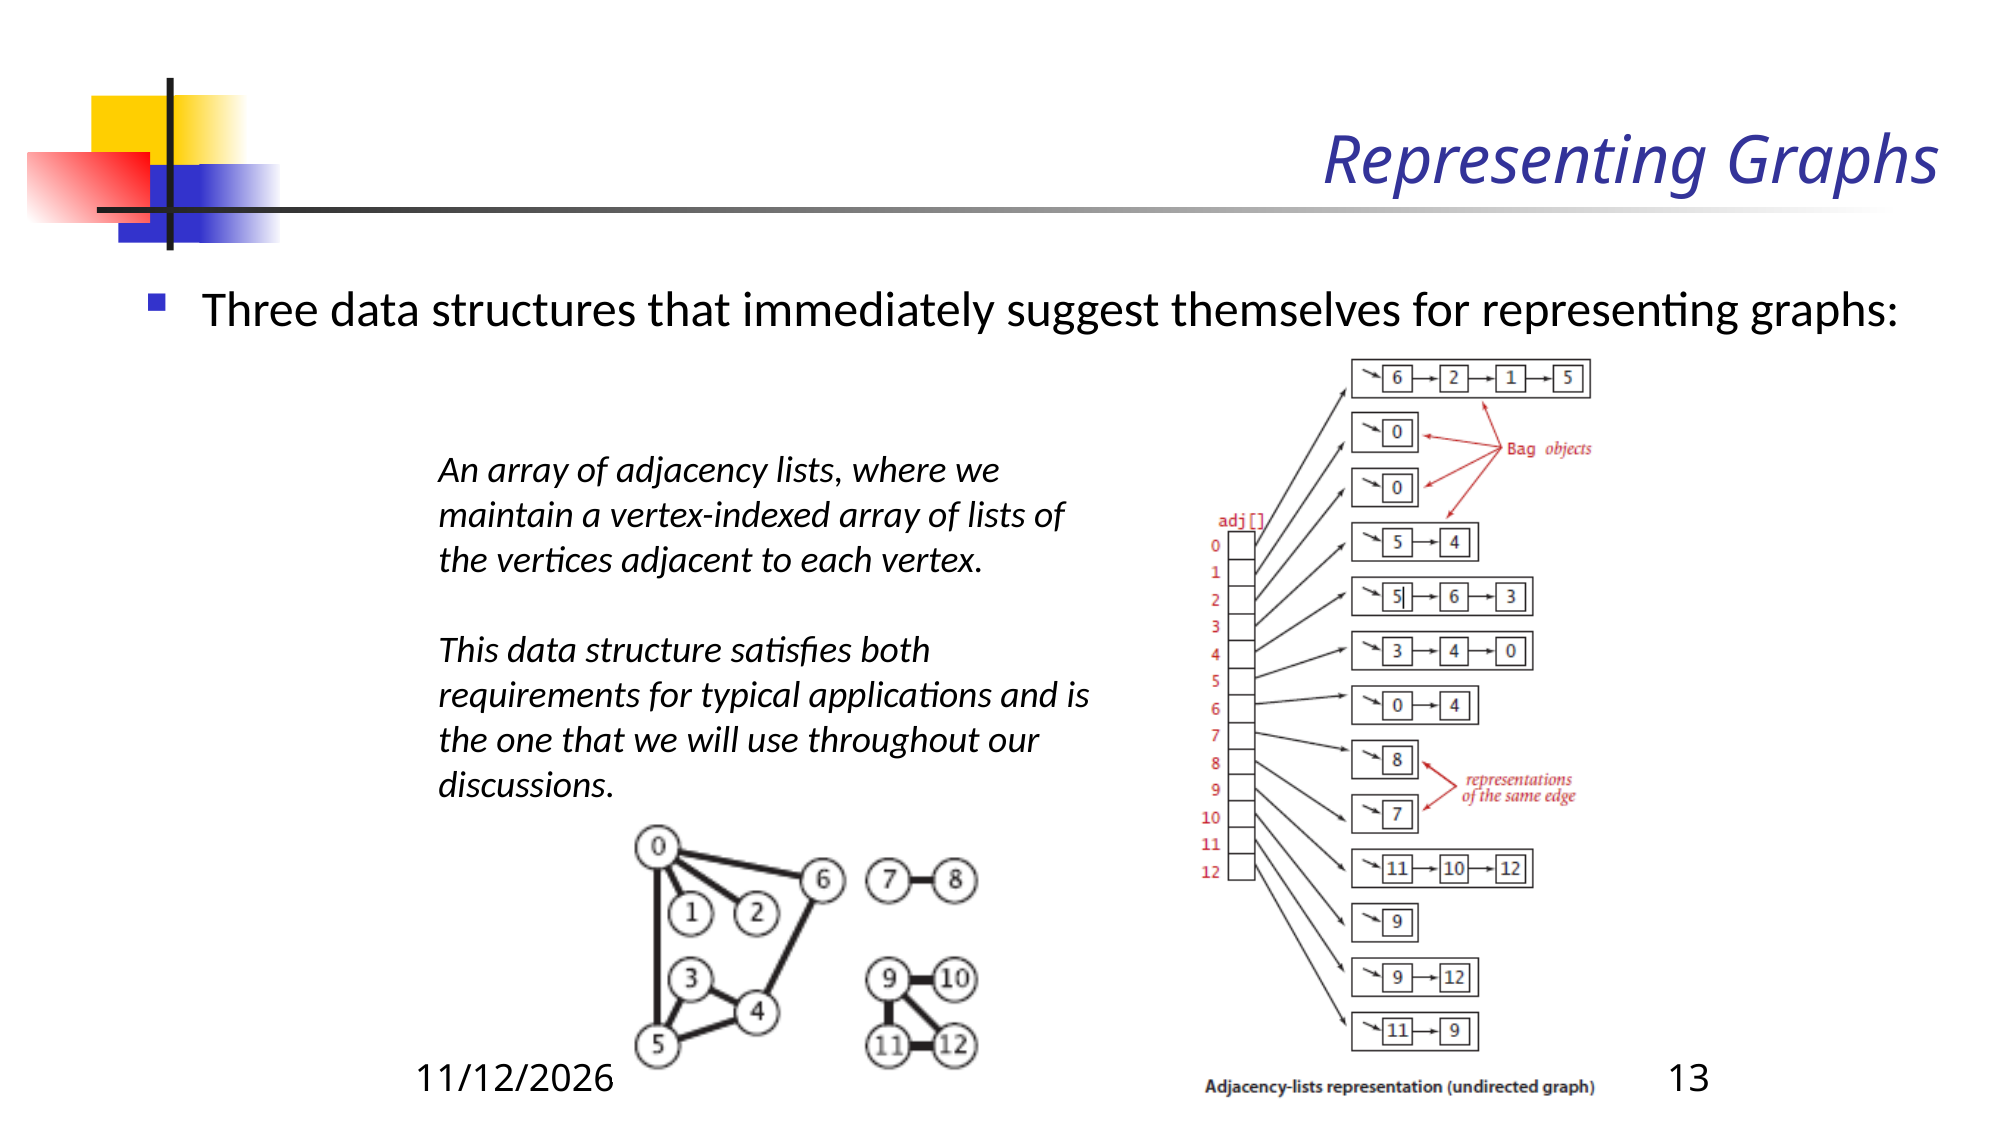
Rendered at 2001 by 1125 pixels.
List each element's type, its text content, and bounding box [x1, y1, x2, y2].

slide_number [399, 1037, 713, 1113]
slide_number 13 [1650, 1037, 1725, 1113]
title Representing Graphs [251, 16, 1957, 205]
list Three data structures that immediately suggest themselves for representing graphs: [130, 268, 1959, 1006]
picture [1197, 337, 1626, 1110]
picture [612, 815, 1001, 1082]
text_box An array of adjacency lists, where we maintain a vertex-indexed array of lists of the vertices adjacent to each vertex. This data structure satisfies both requirements for typical applications and is the one that we will use throughout our discussions. [423, 437, 1138, 813]
